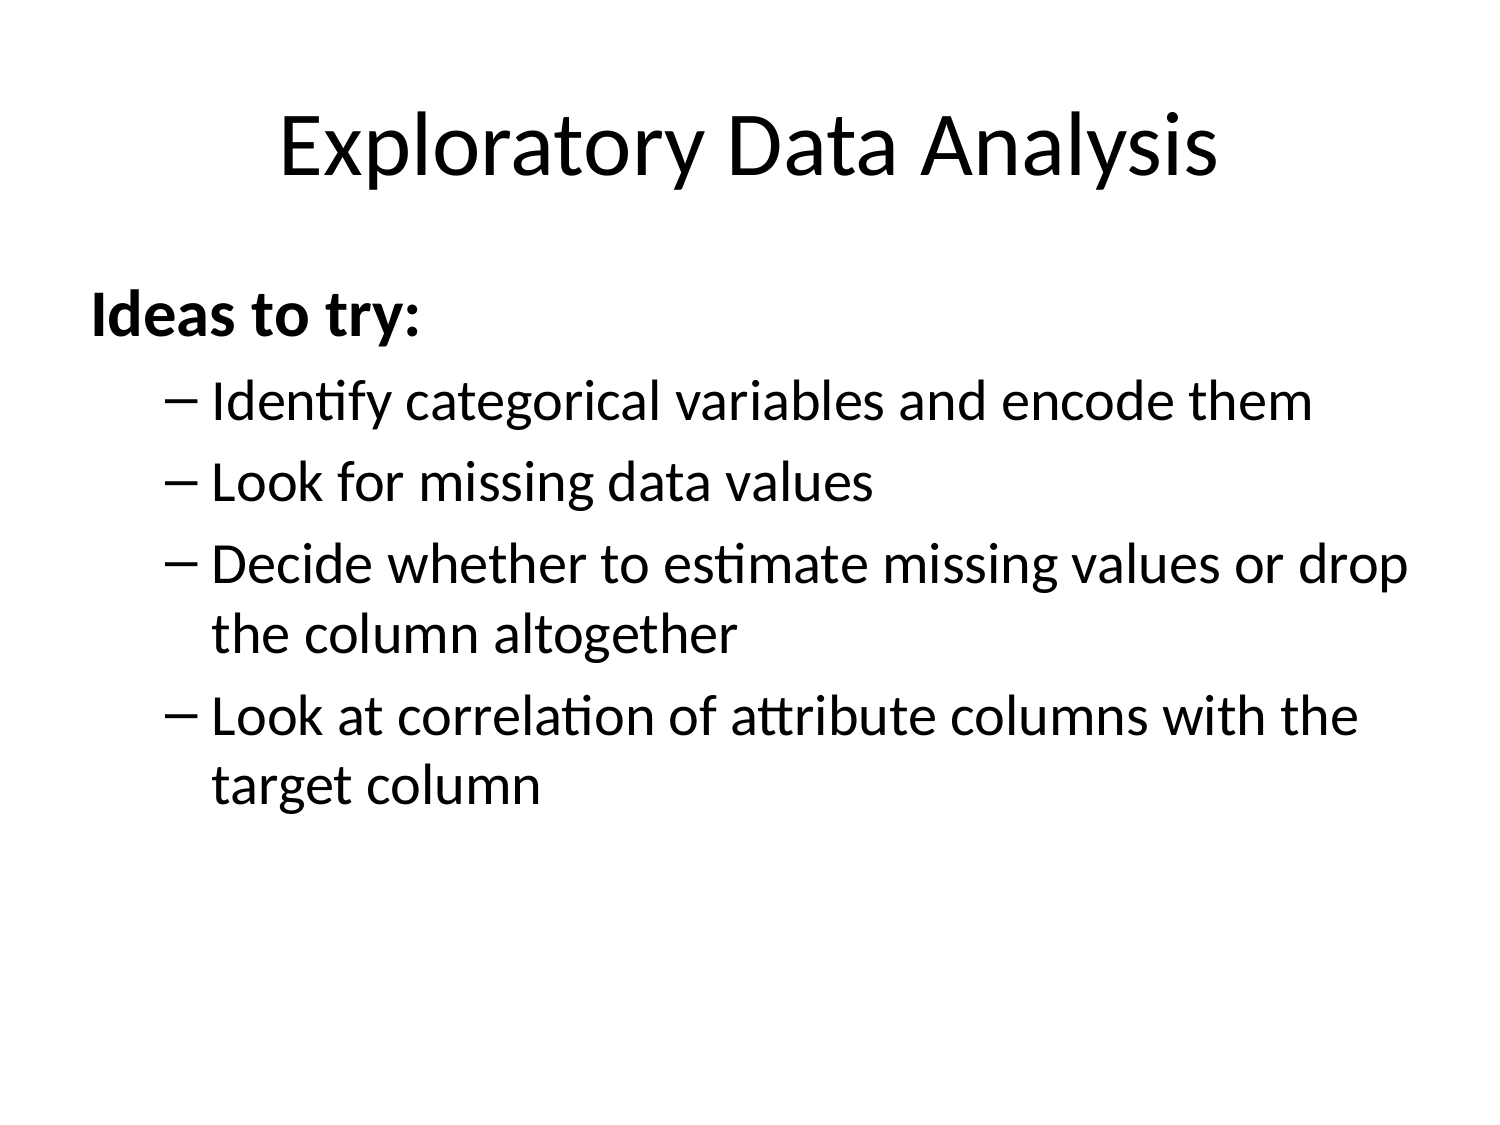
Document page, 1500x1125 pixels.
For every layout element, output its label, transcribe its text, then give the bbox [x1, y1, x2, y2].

list Ideas to try: Identify categorical variables and encode them Look for missing data values Decide whether to estimate missing values or drop the column altogether Look at correlation of attribute columns with the target column [75, 262, 1425, 1005]
title Exploratory Data Analysis [75, 45, 1425, 233]
